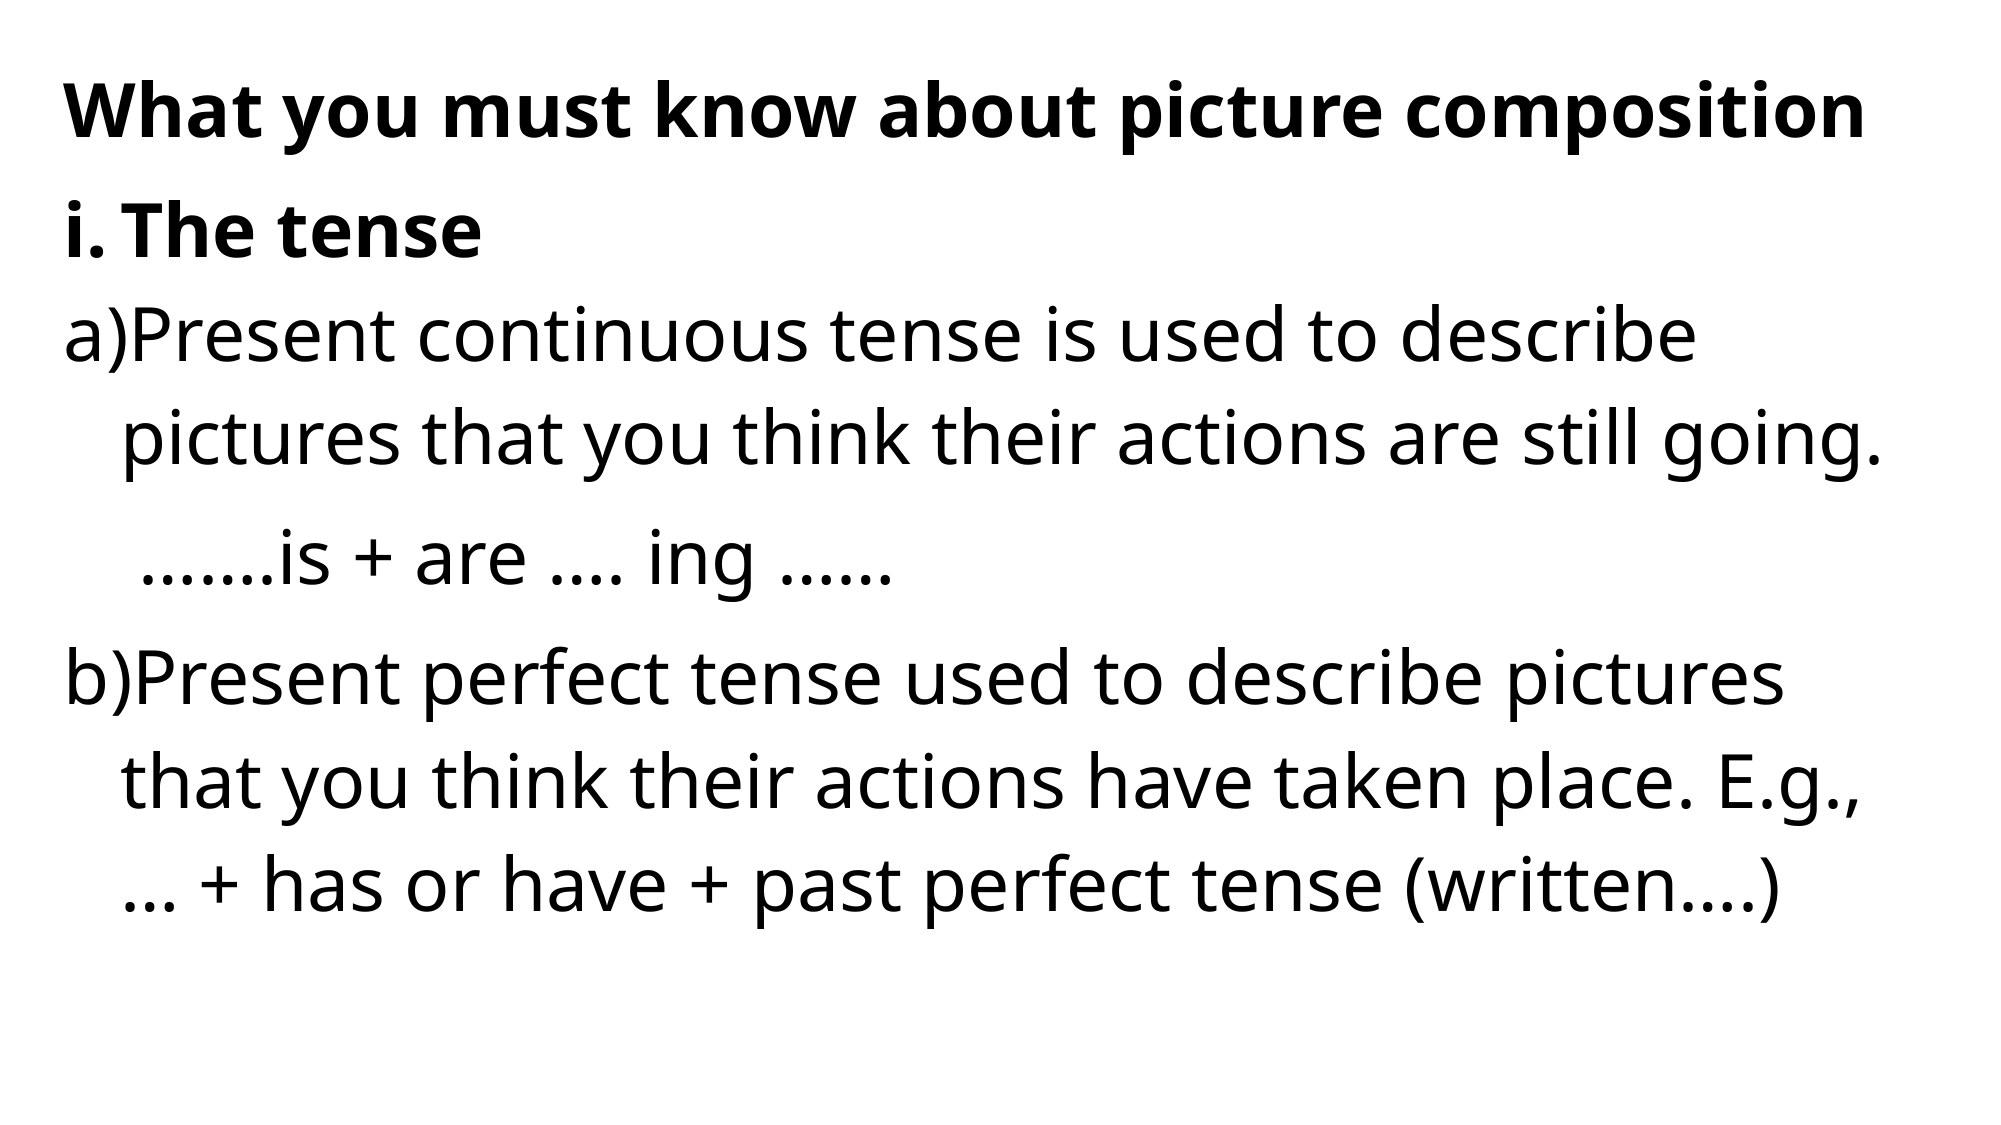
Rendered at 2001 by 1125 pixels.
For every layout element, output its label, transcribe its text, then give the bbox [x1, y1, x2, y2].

text_box What you must know about picture composition The tense Present continuous tense is used to describe pictures that you think their actions are still going. …….is + are …. ing …… Present perfect tense used to describe pictures that you think their actions have taken place. E.g., … + has or have + past perfect tense (written….) [49, 41, 1943, 935]
